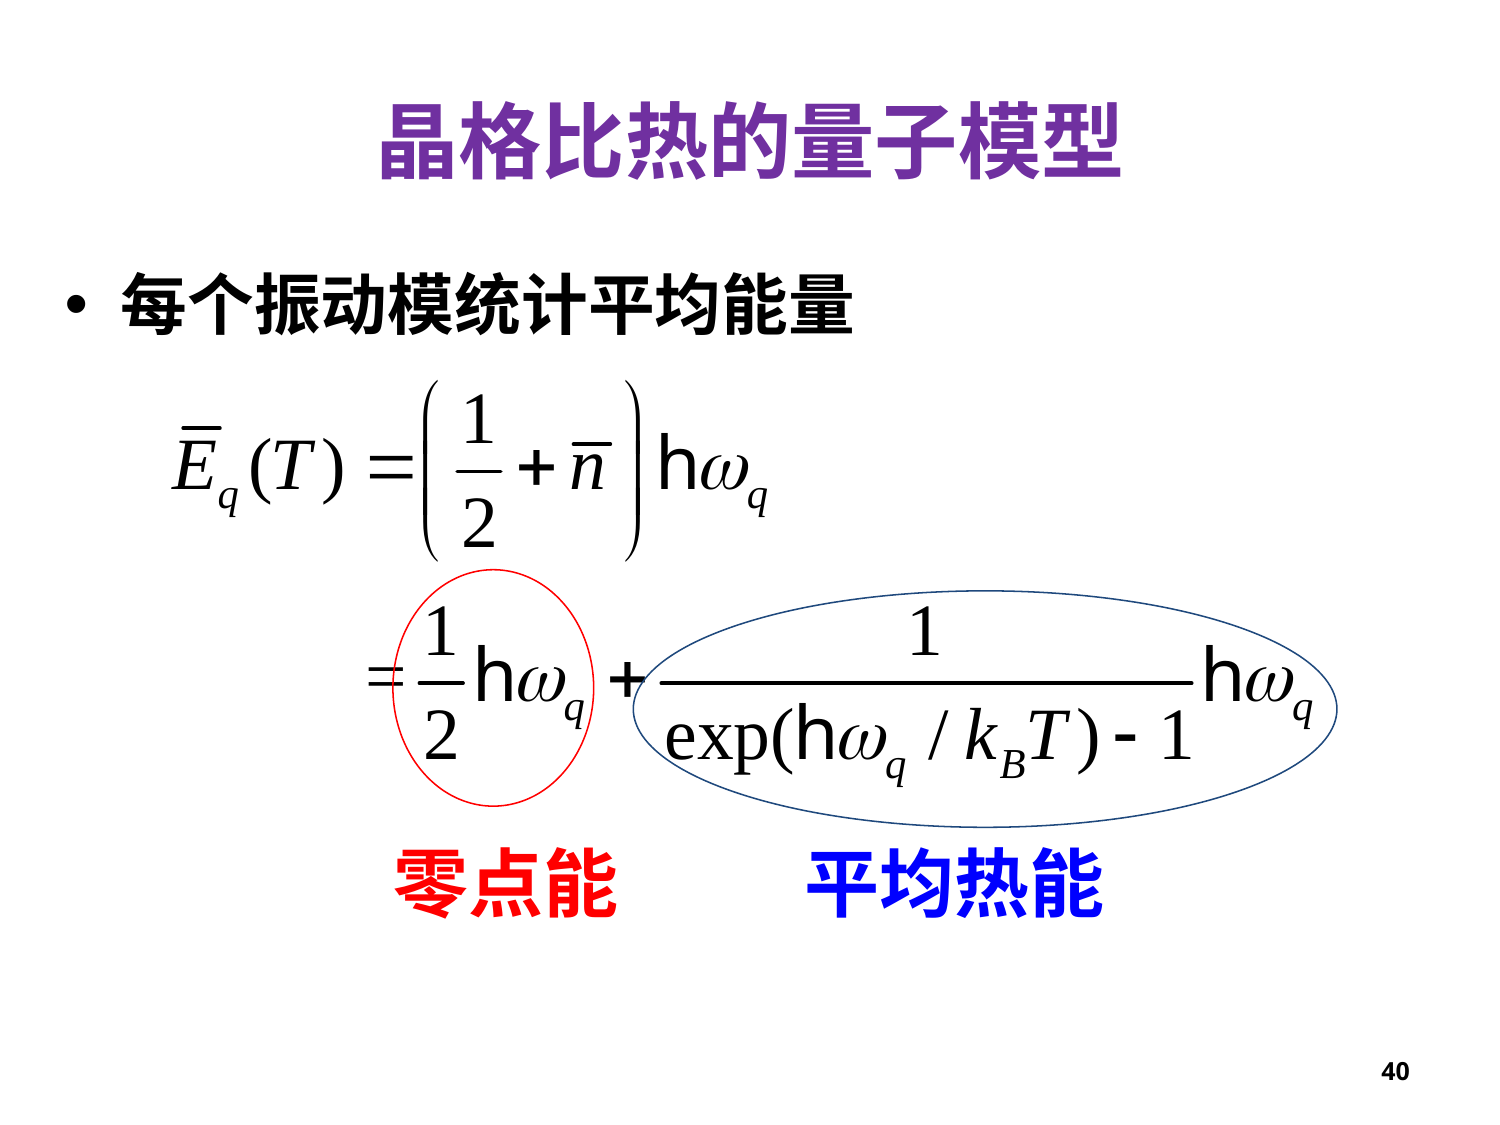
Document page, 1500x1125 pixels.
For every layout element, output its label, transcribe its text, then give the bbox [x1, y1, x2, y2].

text_box 零点能 [378, 828, 651, 934]
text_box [159, 362, 1326, 806]
text_box [1329, 684, 1337, 734]
text_box 平均热能 [789, 828, 1137, 934]
list 每个振动模统计平均能量 [49, 255, 1451, 988]
title 晶格比热的量子模型 [75, 45, 1425, 233]
text_box [822, 814, 1148, 828]
slide_number 40 [1074, 1042, 1425, 1103]
